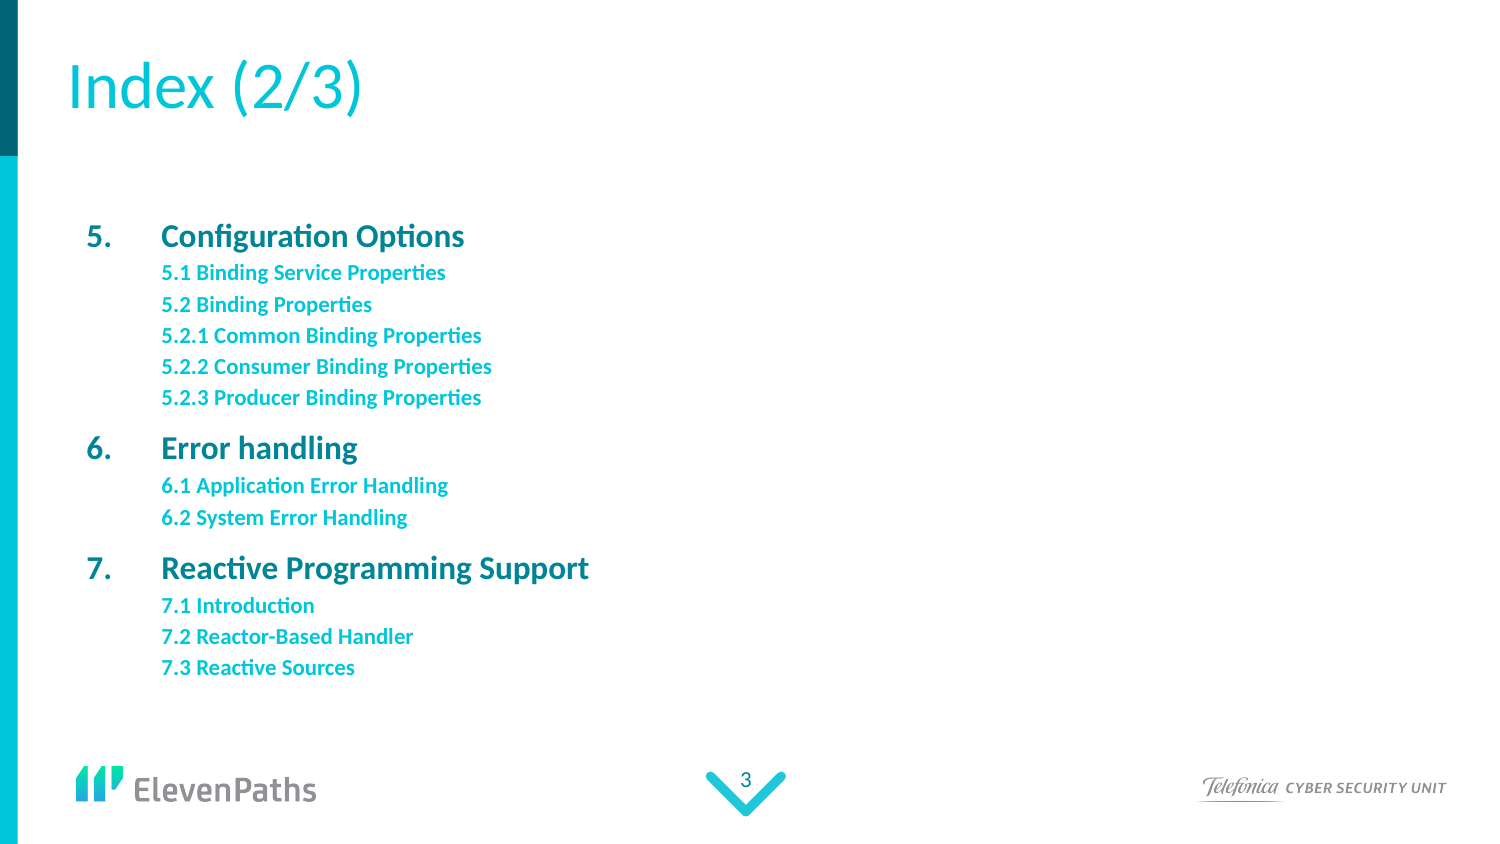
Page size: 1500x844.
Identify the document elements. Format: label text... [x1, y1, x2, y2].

picture [1196, 777, 1447, 802]
title Index (2/3) [53, 43, 1347, 127]
list Configuration Options 5.1 Binding Service Properties 5.2 Binding Properties 5.2.1 Common Binding Properties 5.2.2 Consumer Binding Properties 5.2.3 Producer Binding Properties Error handling 6.1 Application Error Handling 6.2 System Error Handling Reactive Programming Support 7.1 Introduction 7.2 Reactor-Based Handler 7.3 Reactive Sources [71, 150, 1466, 753]
picture [76, 766, 316, 802]
